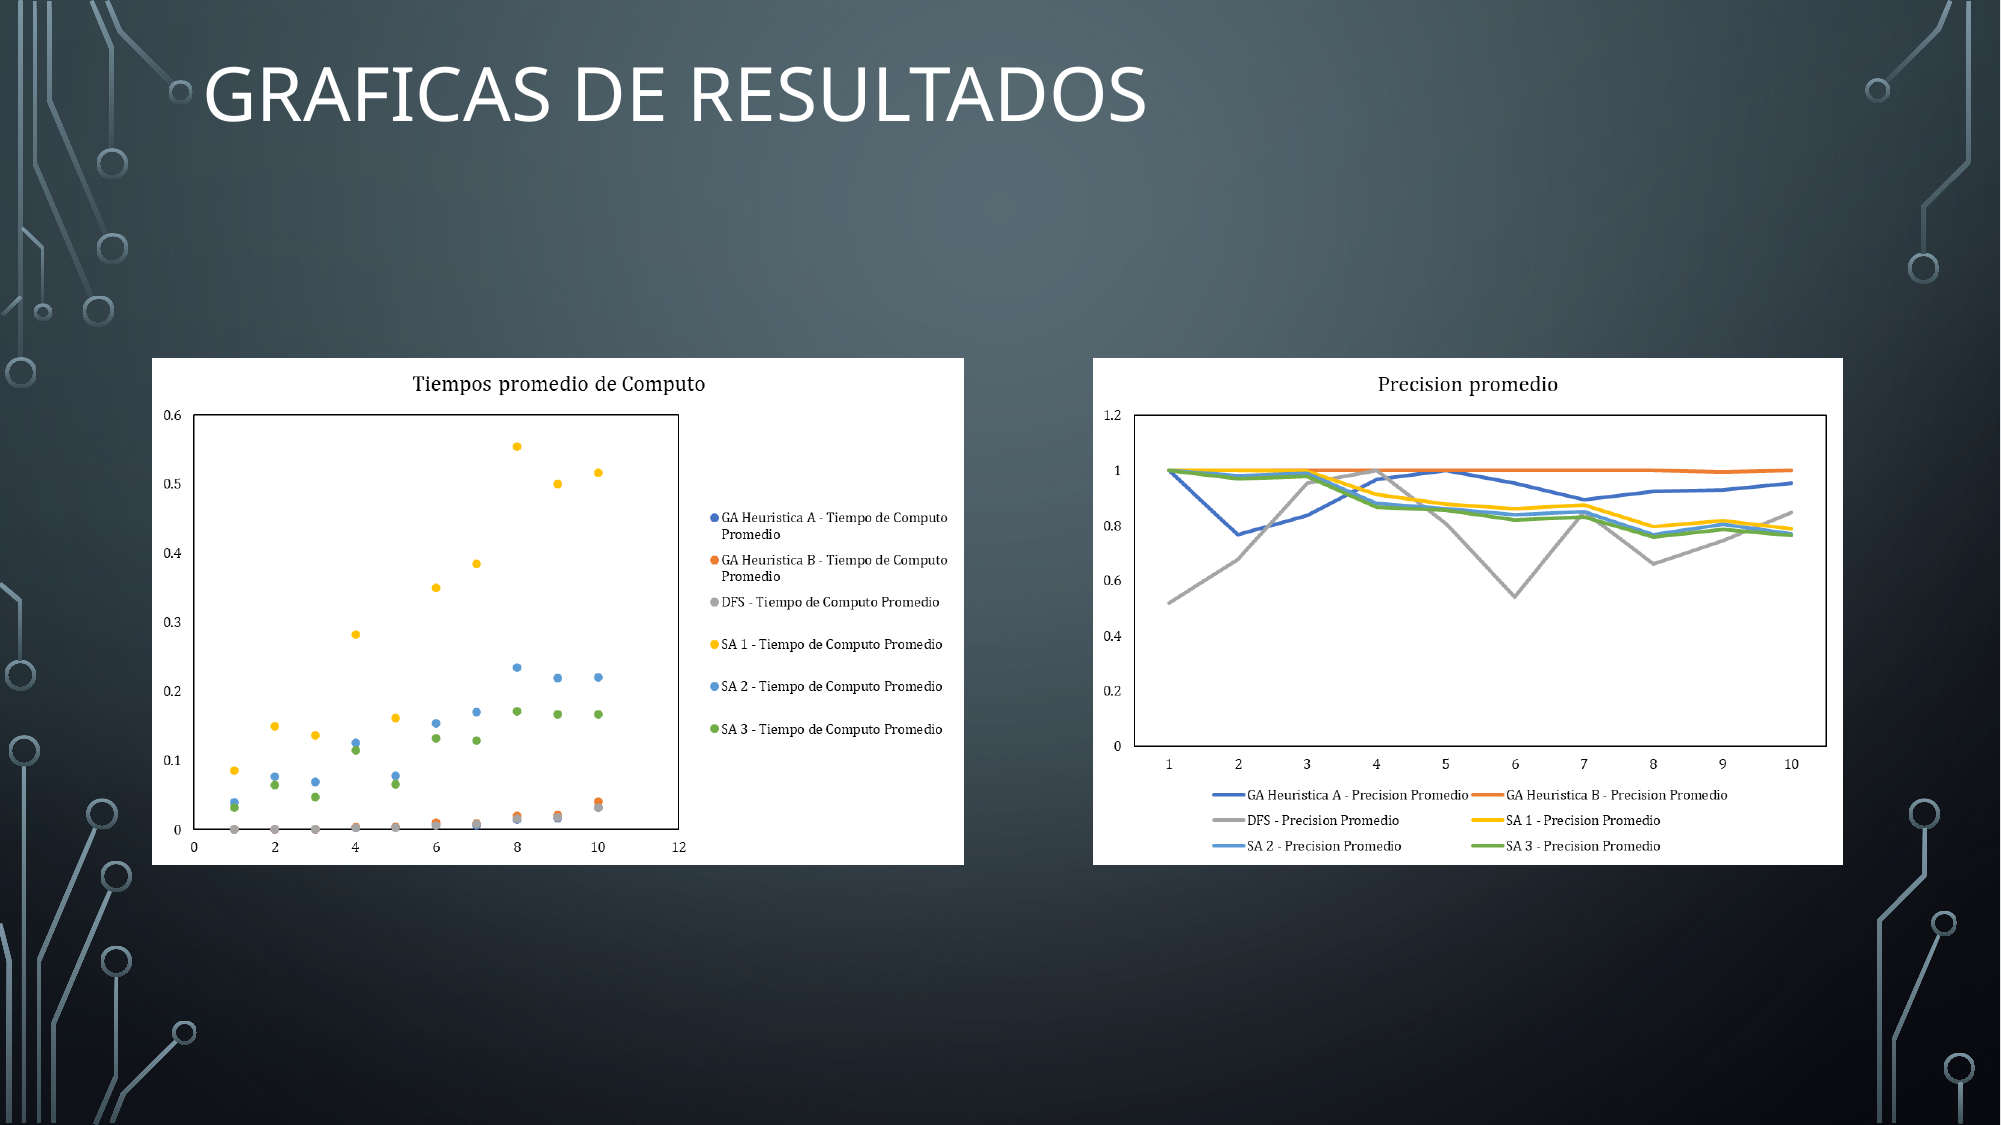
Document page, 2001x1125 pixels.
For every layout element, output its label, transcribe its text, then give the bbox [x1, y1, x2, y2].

picture [151, 358, 964, 865]
title GRAFICAS DE RESULTADOS [187, 31, 1813, 163]
picture [1092, 358, 1844, 865]
